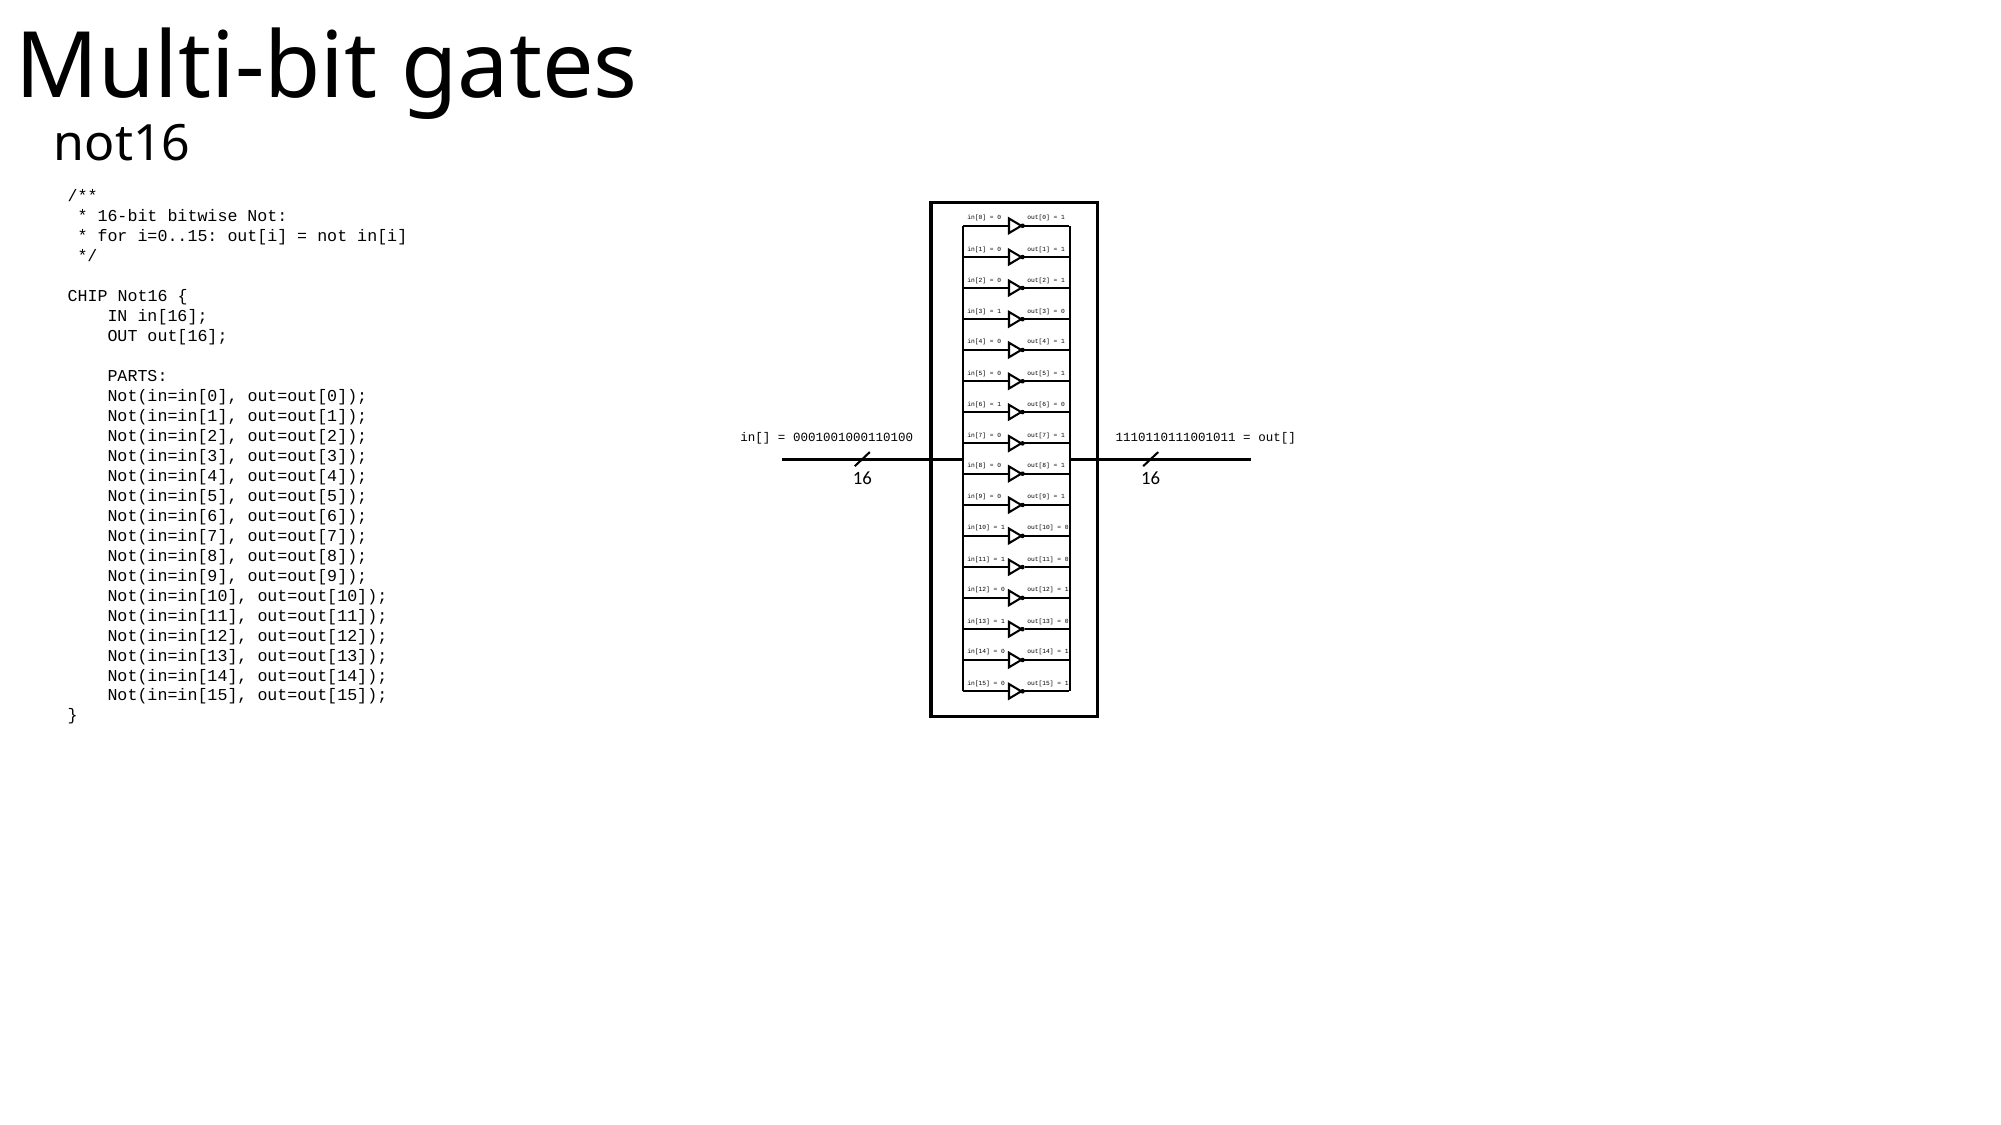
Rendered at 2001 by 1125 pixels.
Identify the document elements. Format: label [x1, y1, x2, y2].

title [0, 0, 2000, 204]
text_box [52, 177, 1387, 892]
